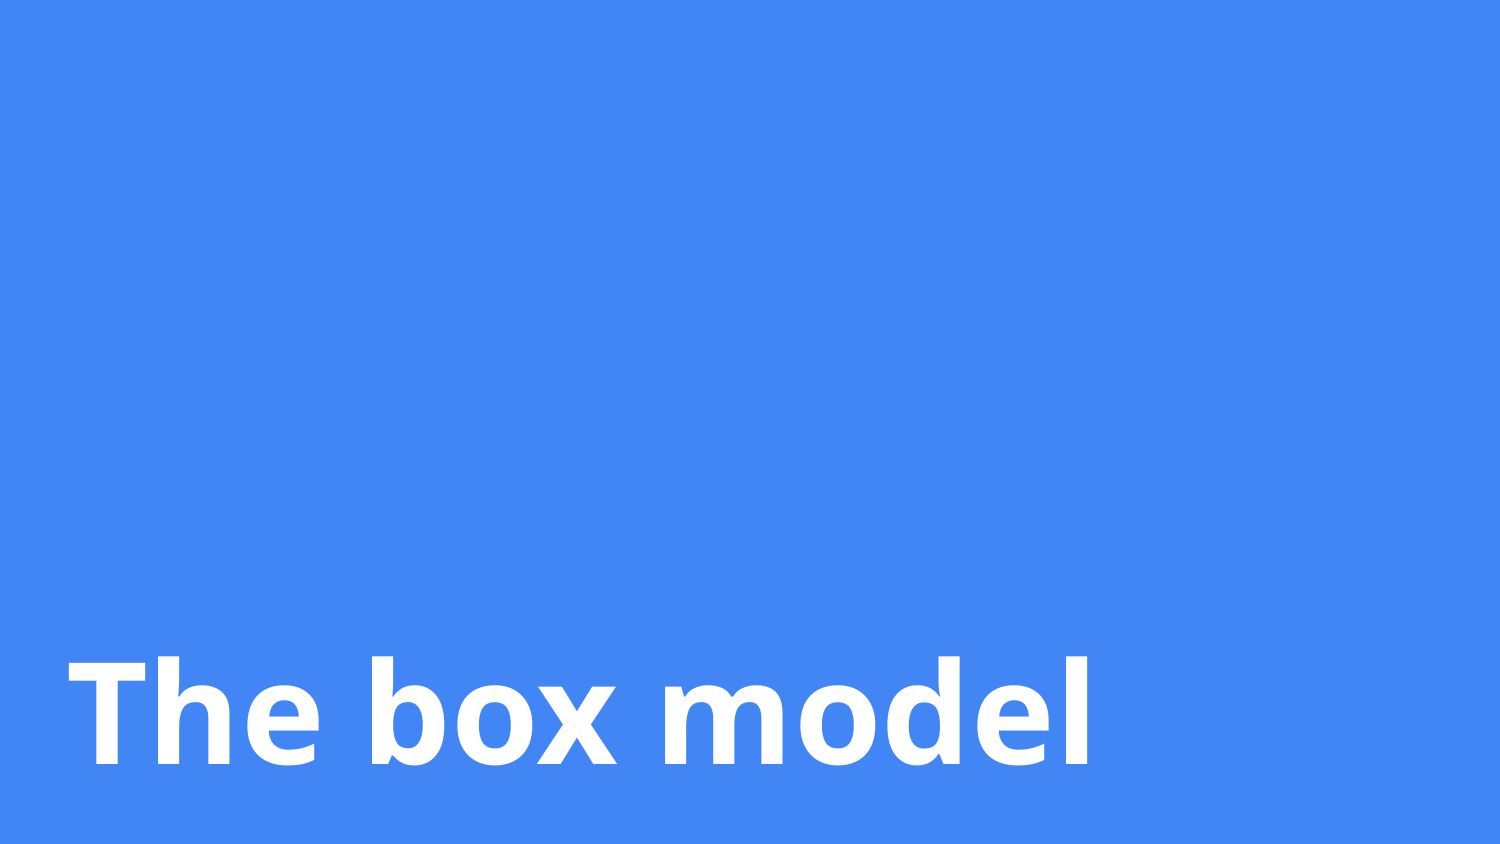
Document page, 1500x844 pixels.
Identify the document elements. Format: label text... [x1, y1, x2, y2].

title The box model [51, 406, 1383, 809]
